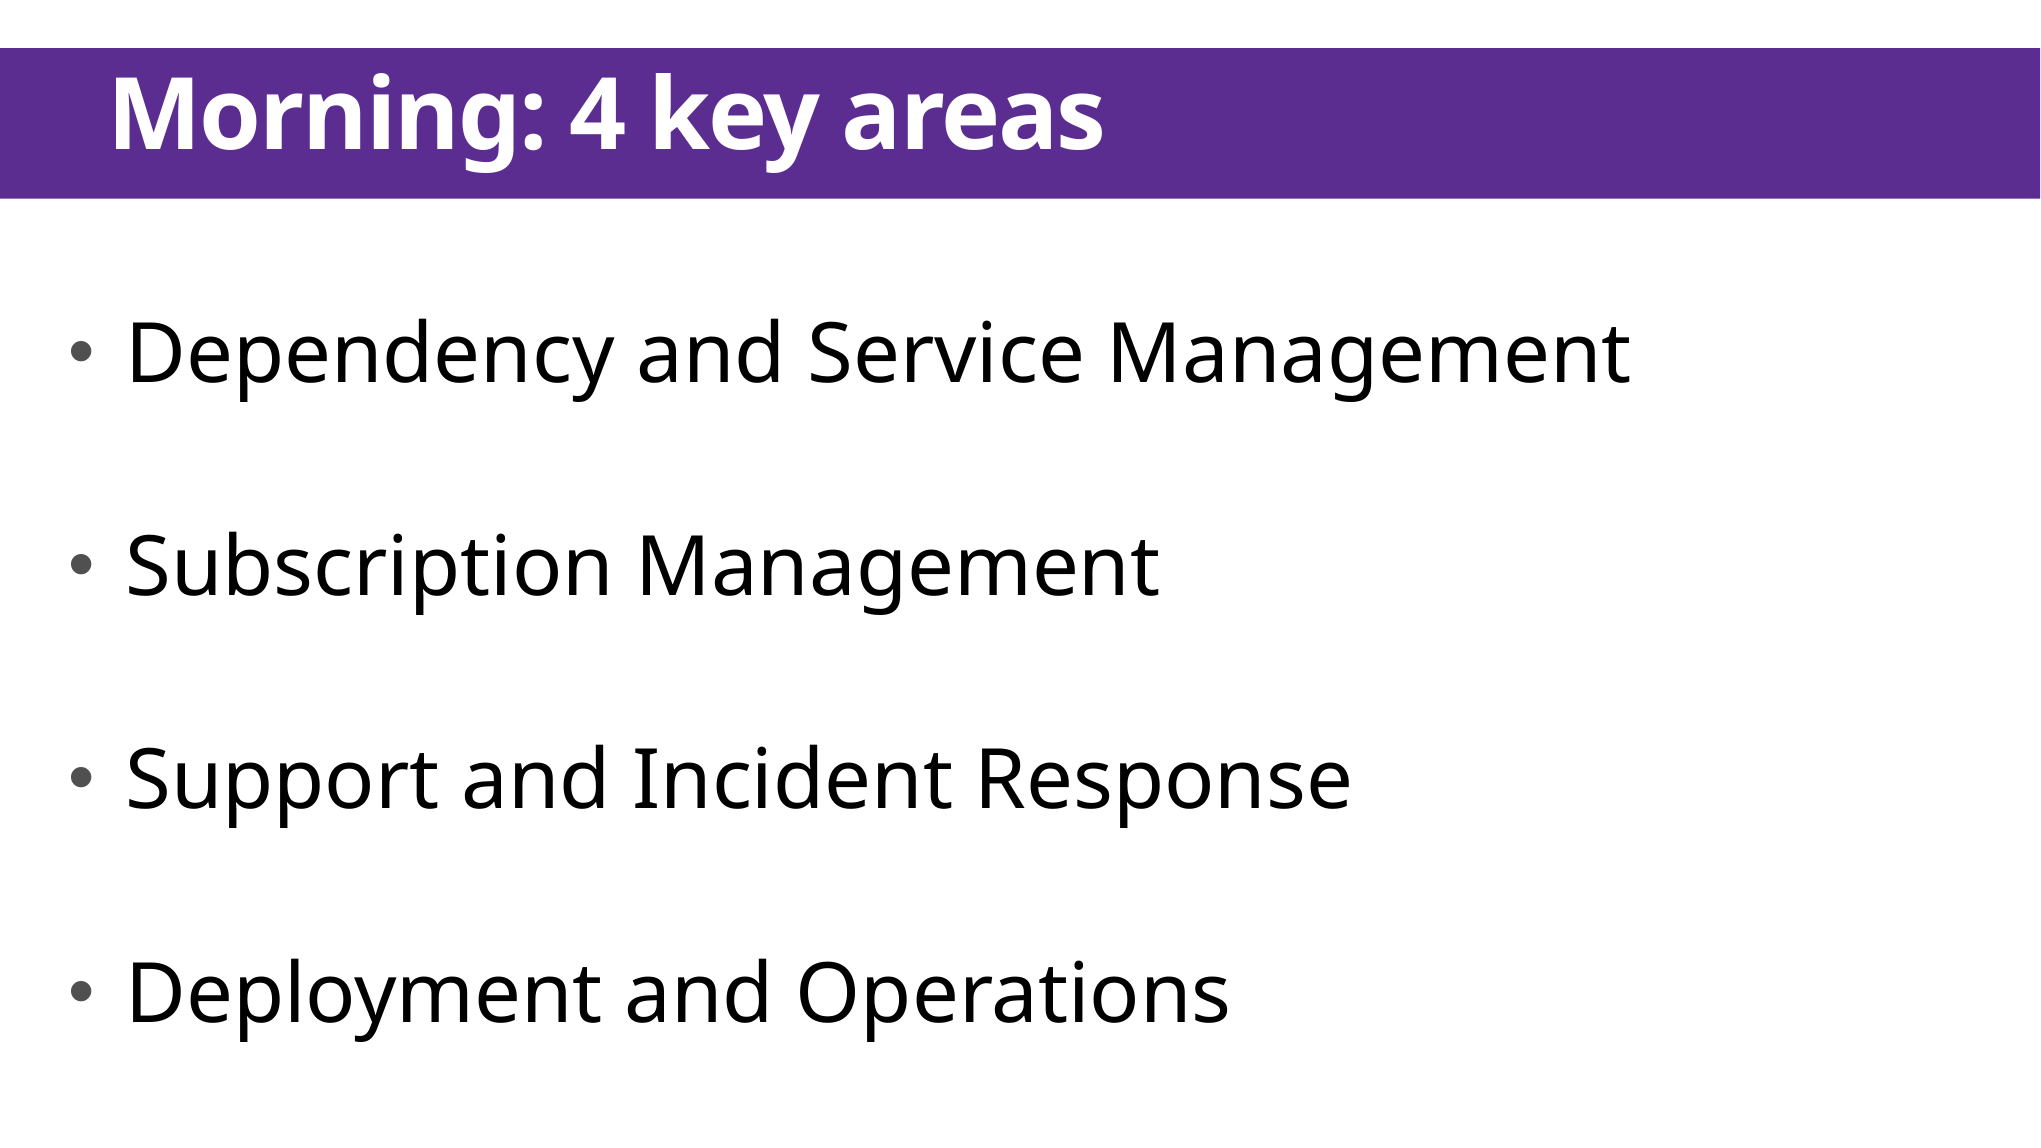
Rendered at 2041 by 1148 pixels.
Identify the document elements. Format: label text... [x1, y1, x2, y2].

title Morning: 4 key areas [0, 48, 2041, 199]
list Dependency and Service Management Subscription Management Support and Incident Response Deployment and Operations [45, 199, 1996, 1148]
